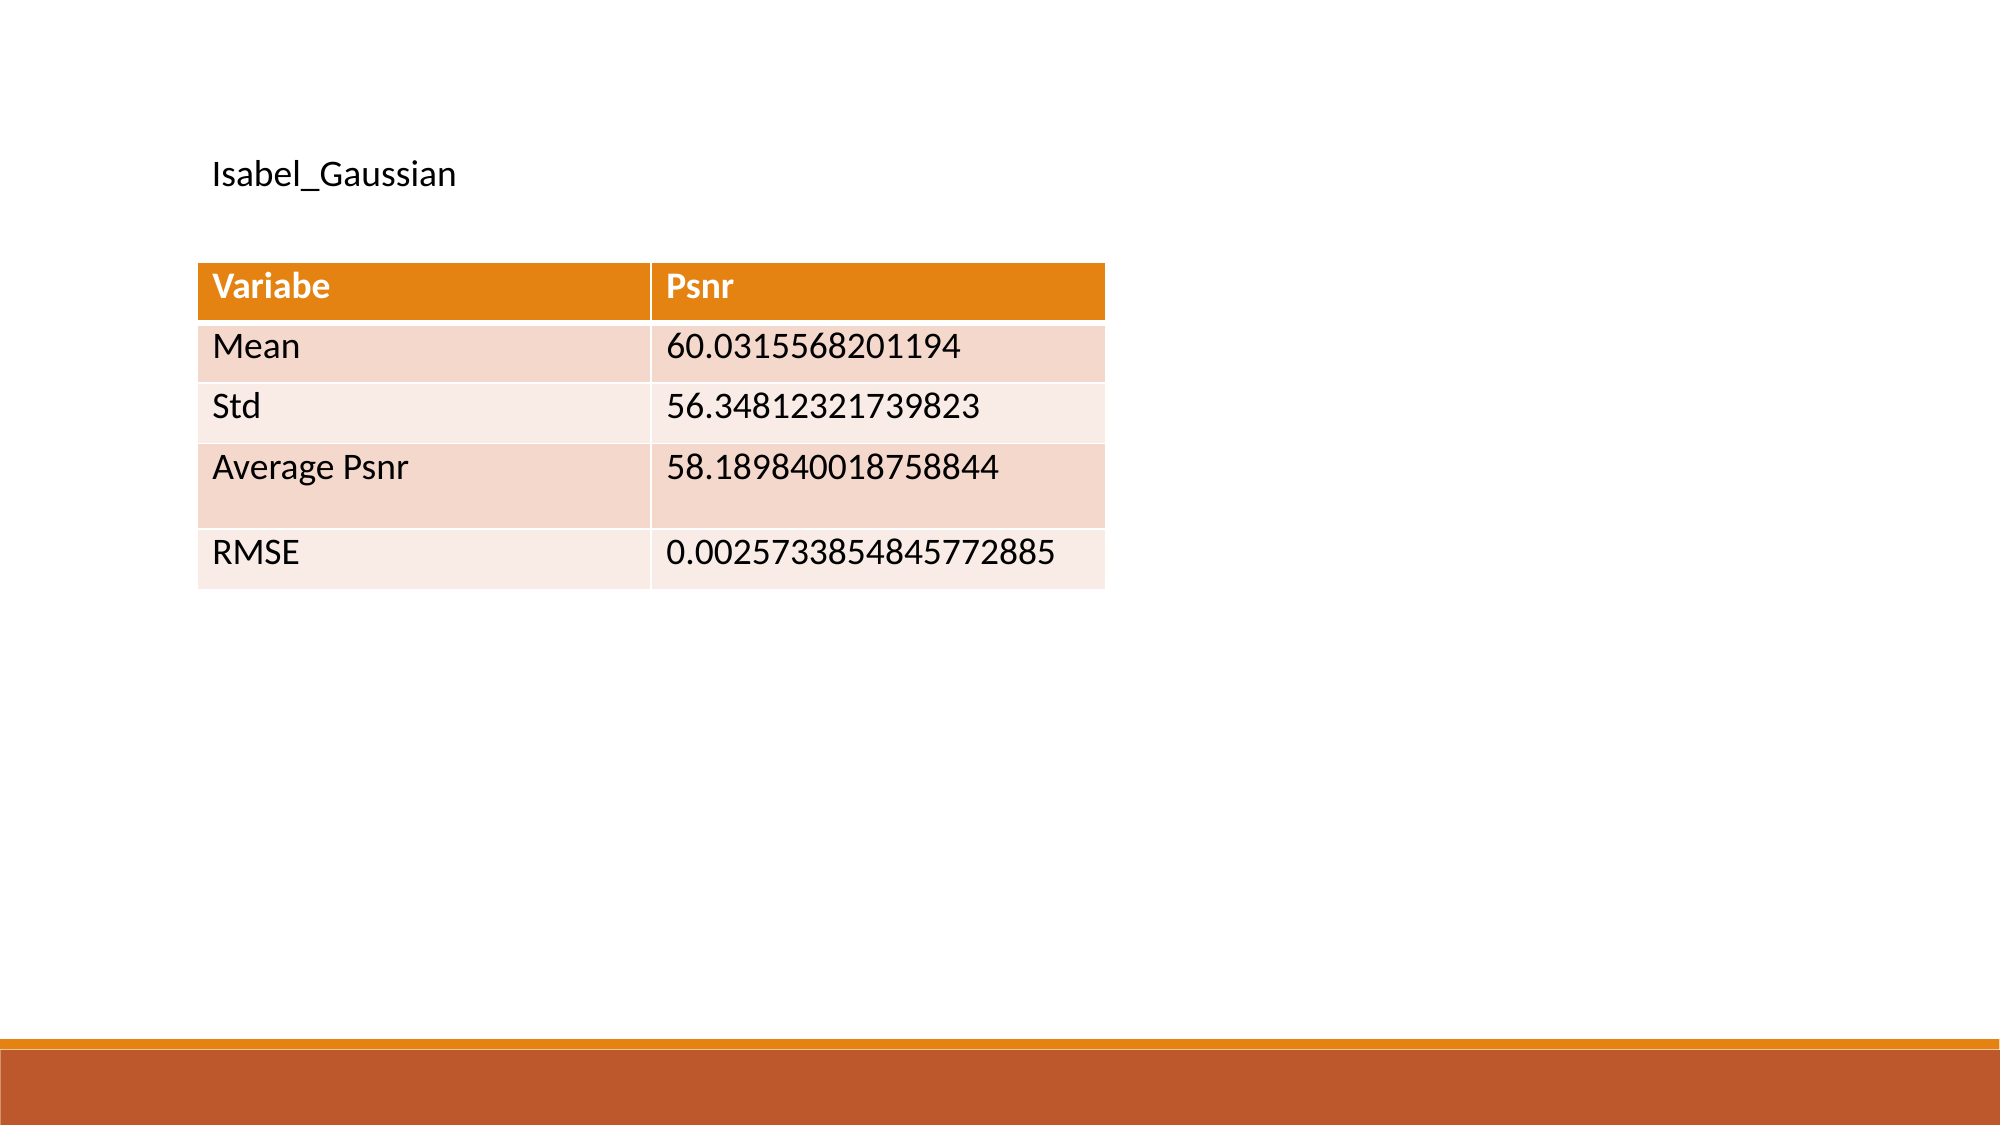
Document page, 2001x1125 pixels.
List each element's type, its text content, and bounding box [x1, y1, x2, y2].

table_cell 56.34812321739823 [652, 384, 1105, 443]
table_cell 58.189840018758844 [652, 444, 1105, 528]
table_cell Mean [198, 326, 650, 382]
table_header Psnr [652, 263, 1105, 320]
table_cell Average Psnr [198, 444, 650, 528]
table_cell RMSE [198, 530, 650, 589]
table_cell 0.0025733854845772885 [652, 530, 1105, 589]
table_cell Std [198, 384, 650, 443]
text_box Isabel_Gaussian [197, 141, 1056, 202]
table_header Variabe [198, 263, 650, 320]
table_cell 60.0315568201194 [652, 326, 1105, 382]
